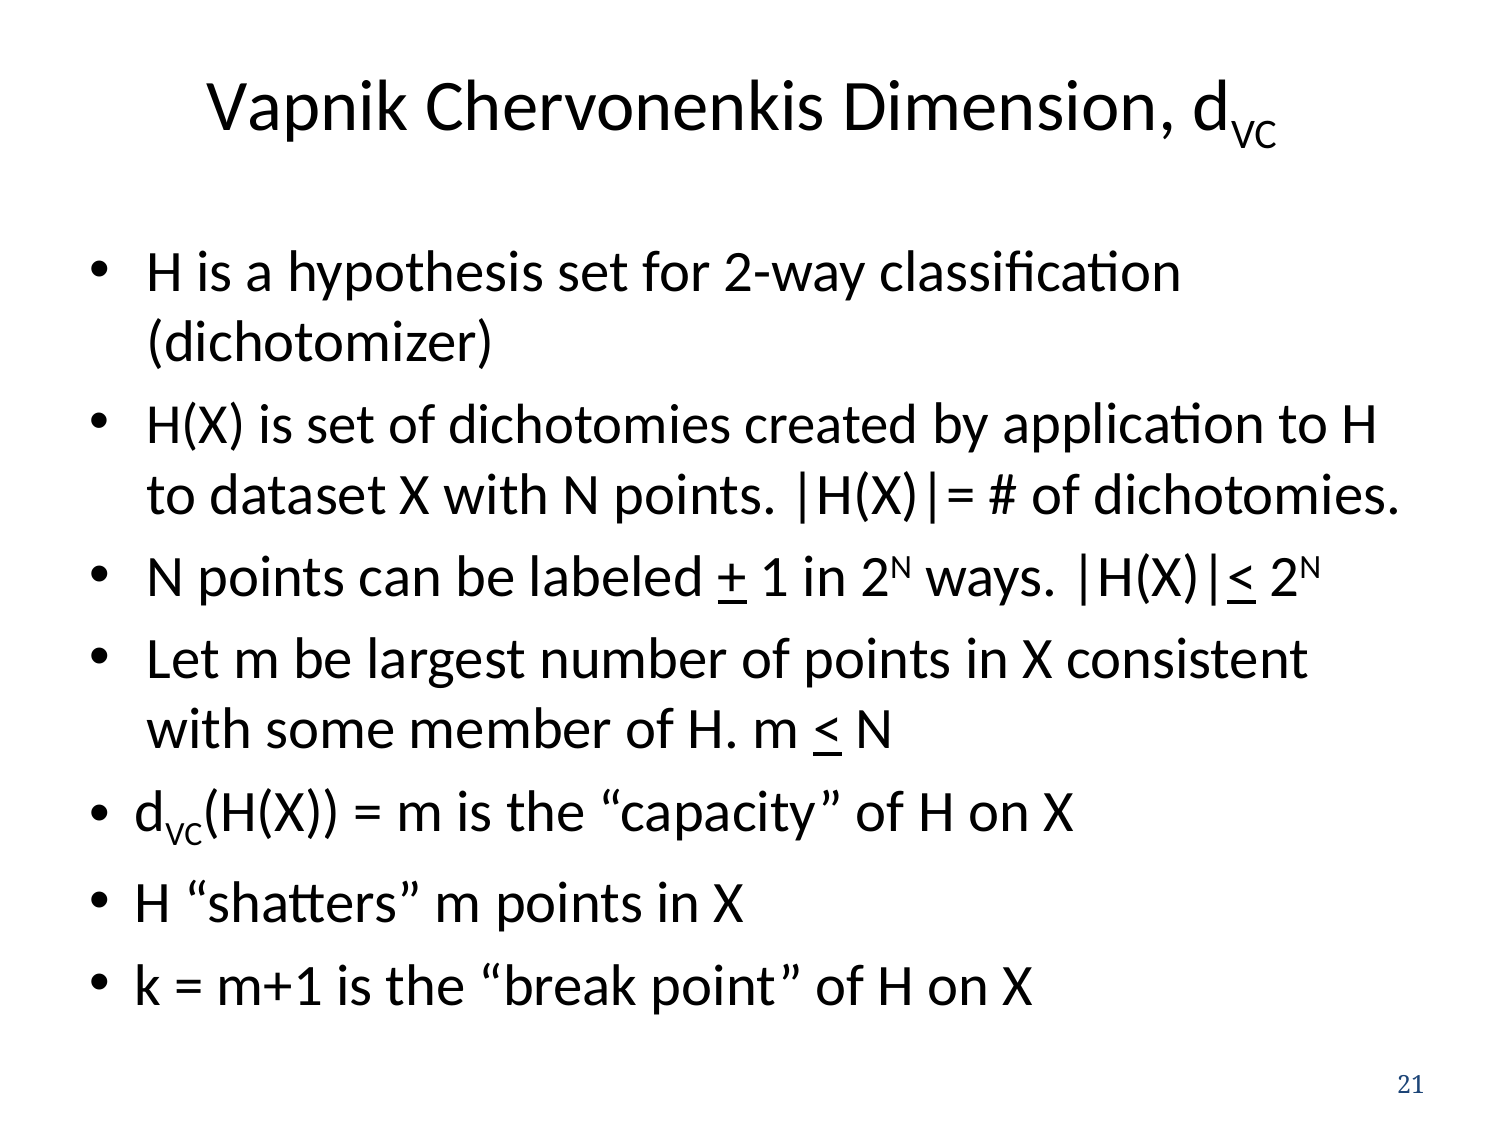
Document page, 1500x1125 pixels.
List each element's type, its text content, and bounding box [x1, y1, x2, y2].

list H is a hypothesis set for 2-way classification (dichotomizer) H(X) is set of dichotomies created by application to H to dataset X with N points. |H(X)|= # of dichotomies. N points can be labeled + 1 in 2N ways. |H(X)|< 2N Let m be largest number of points in X consistent with some member of H. m < N dVC(H(X)) = m is the “capacity” of H on X H “shatters” m points in X k = m+1 is the “break point” of H on X [74, 224, 1425, 1043]
text_box 21 [1299, 1042, 1425, 1103]
title Vapnik Chervonenkis Dimension, dVC [75, 50, 1425, 157]
